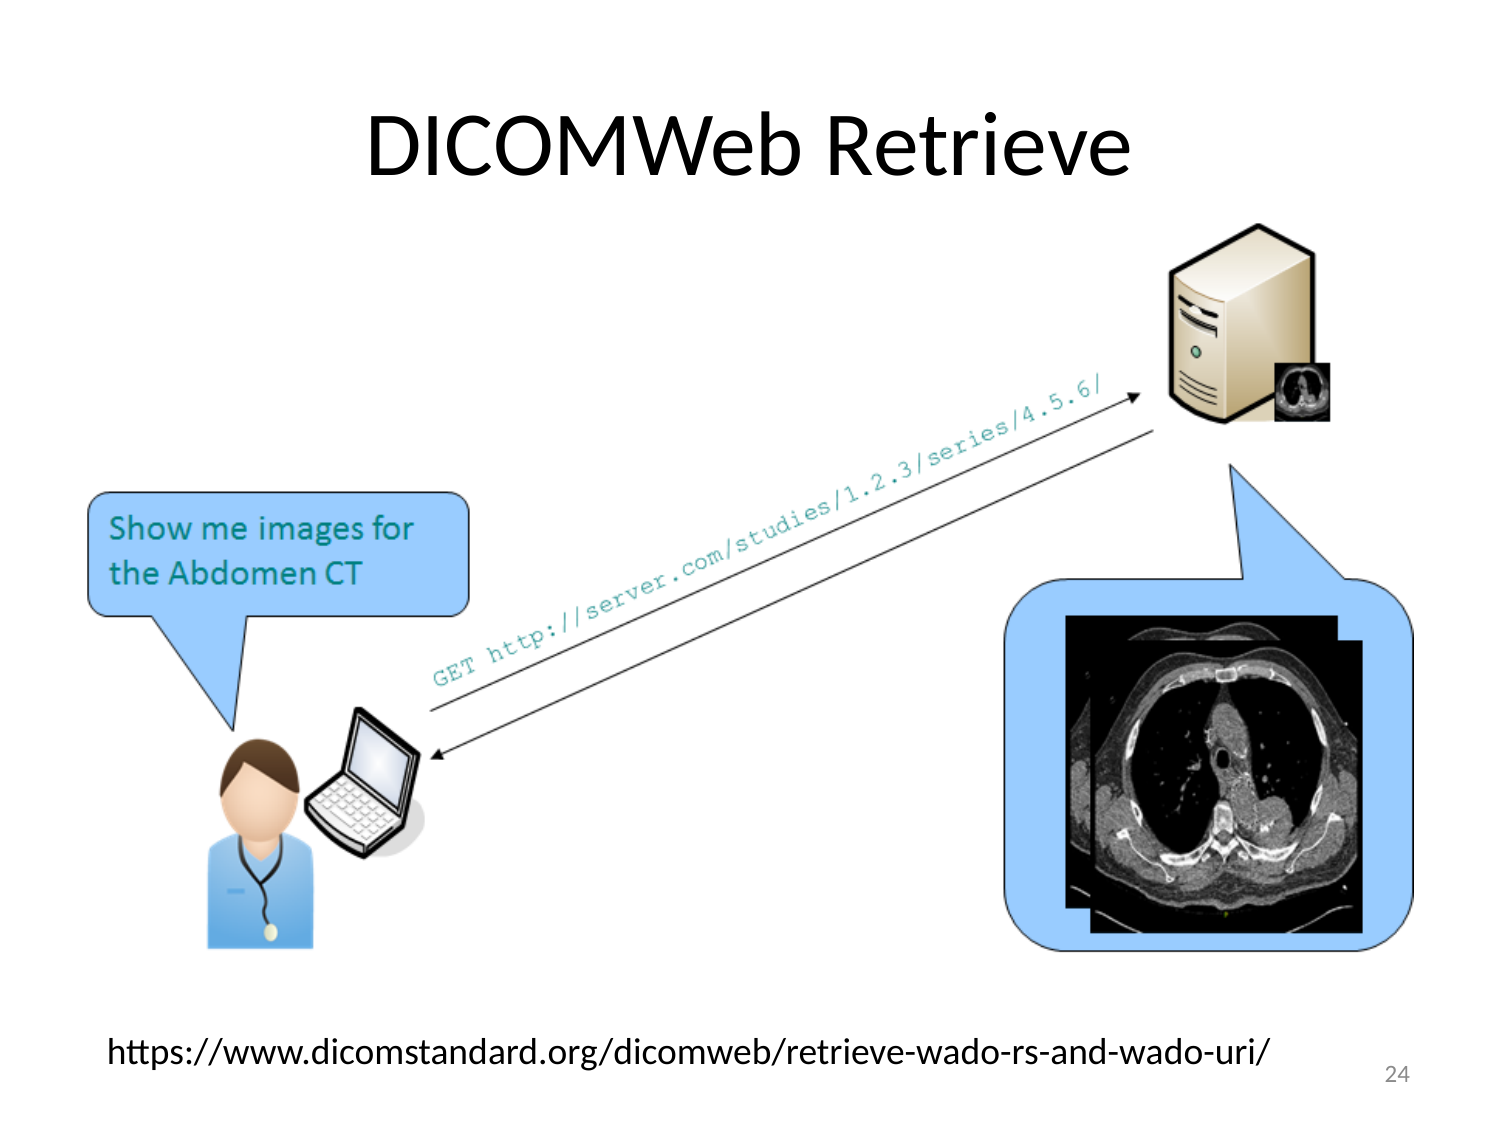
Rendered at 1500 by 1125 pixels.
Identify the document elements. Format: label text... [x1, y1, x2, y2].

title DICOMWeb Retrieve [75, 45, 1425, 233]
slide_number 24 [1074, 1042, 1425, 1103]
text_box https://www.dicomstandard.org/dicomweb/retrieve-wado-rs-and-wado-uri/ [92, 1019, 1358, 1079]
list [86, 219, 1414, 963]
